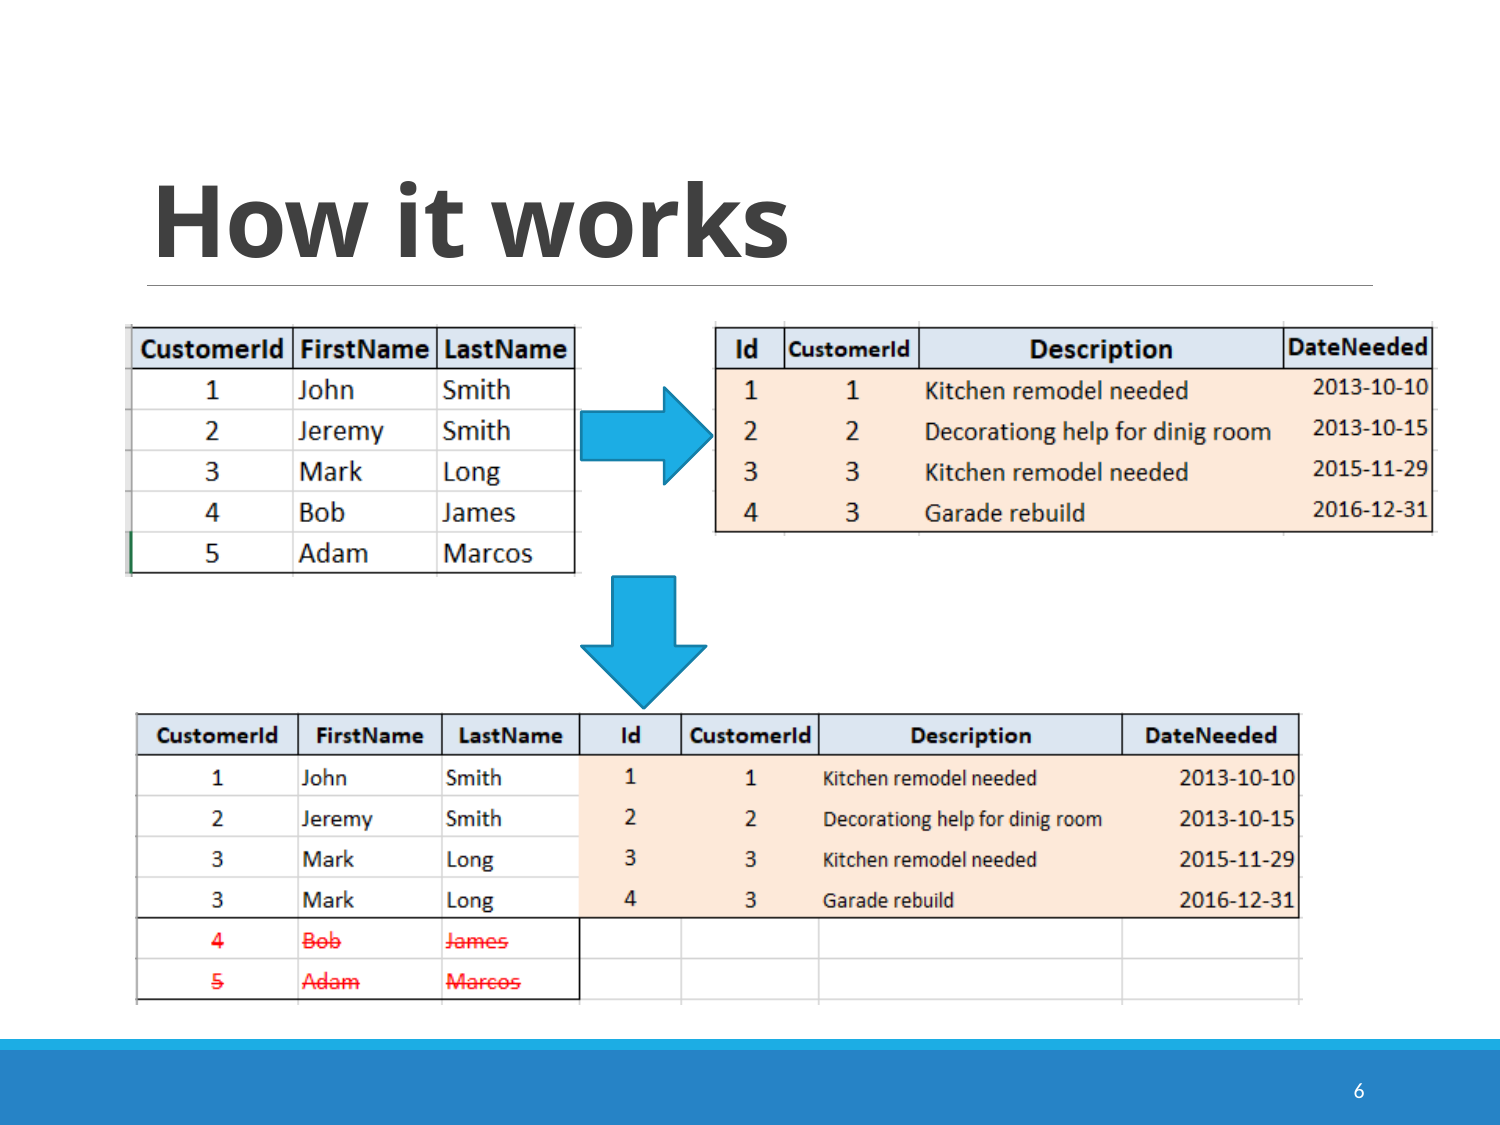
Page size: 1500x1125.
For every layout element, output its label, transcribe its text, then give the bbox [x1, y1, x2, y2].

picture [134, 711, 1303, 1006]
title How it works [135, 47, 1373, 285]
slide_number 6 [1218, 1059, 1380, 1120]
picture [124, 324, 582, 577]
text_box [580, 575, 708, 709]
text_box [589, 386, 709, 486]
picture [711, 320, 1438, 536]
